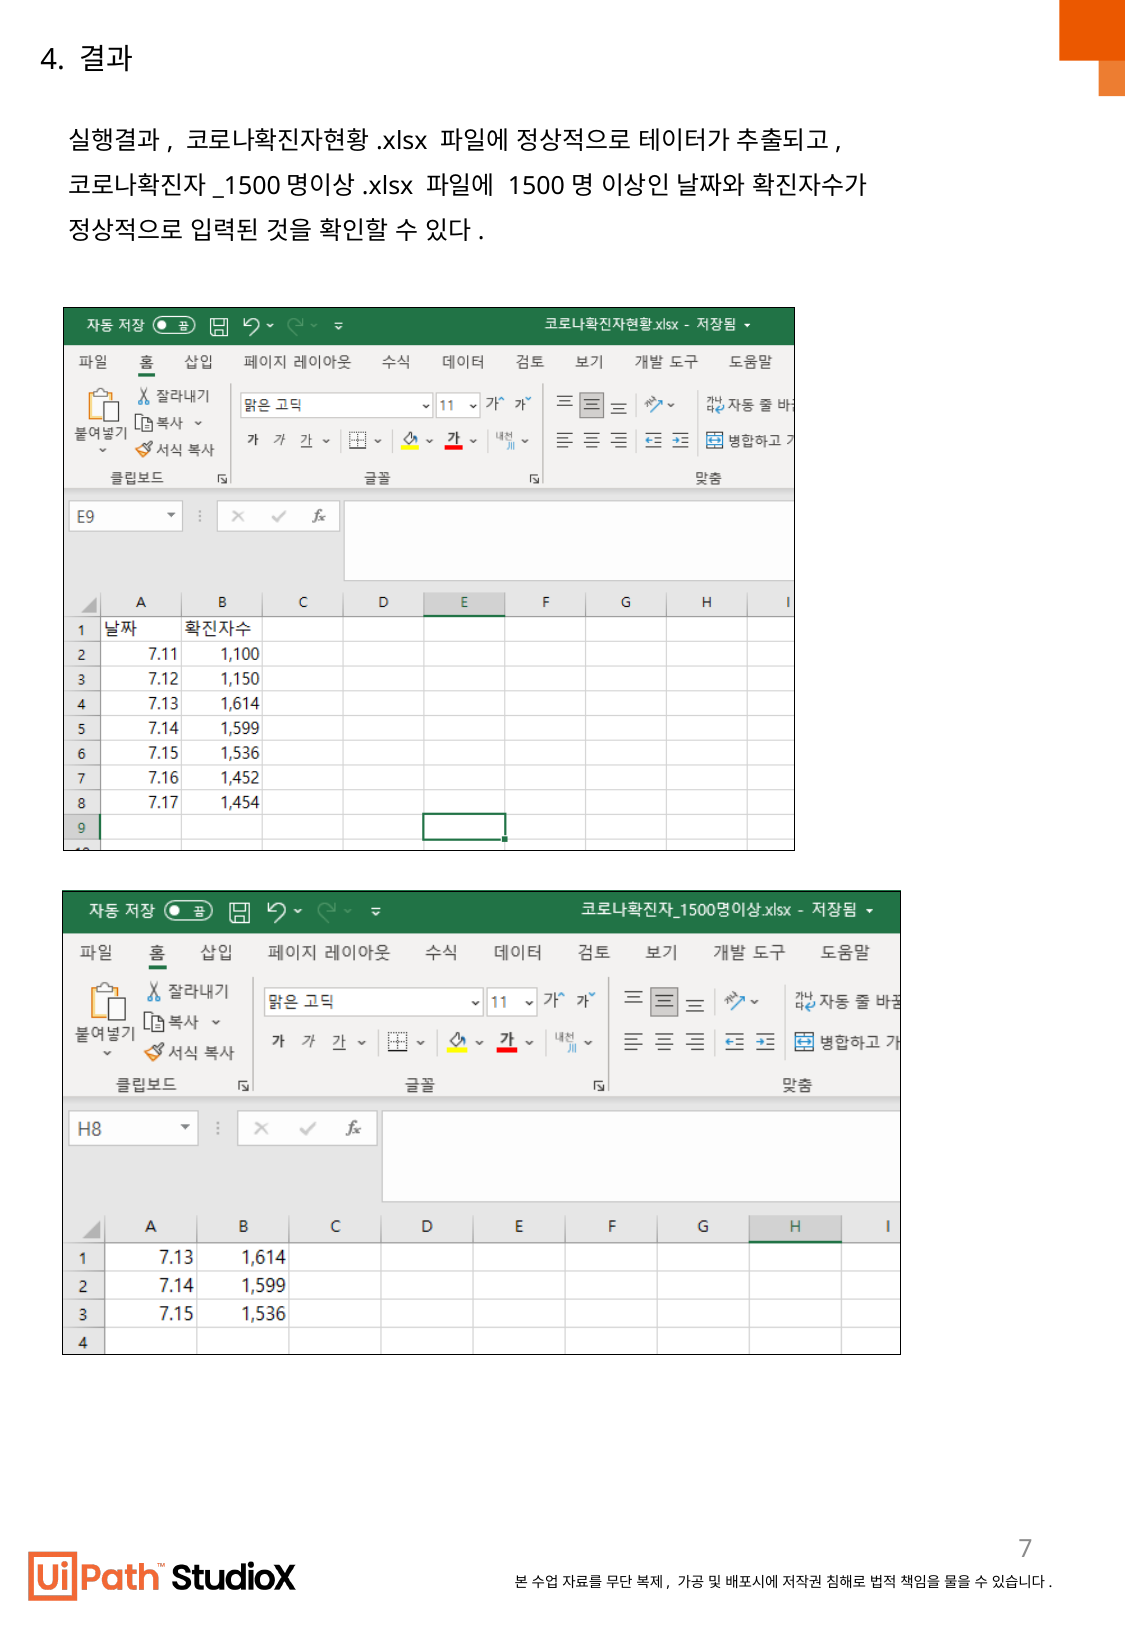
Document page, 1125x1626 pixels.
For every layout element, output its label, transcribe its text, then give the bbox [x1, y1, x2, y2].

picture [63, 307, 795, 851]
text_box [1059, 0, 1125, 97]
text_box 4. 결과 [25, 33, 428, 83]
slide_number 7 [794, 1506, 1048, 1565]
picture [62, 890, 901, 1355]
picture [27, 1550, 297, 1602]
text_box 본 수업 자료를 무단 복제, 가공 및 배포시에 저작권 침해로 법적 책임을 물을 수 있습니다. [499, 1565, 1068, 1598]
text_box 실행결과, 코로나확진자현황.xlsx 파일에 정상적으로 테이터가 추출되고, 코로나확진자_1500명이상.xlsx 파일에 1500명 이상인 날짜와 확진자수가 정상적으로 입력된 것을 확인할 수 있다. [54, 102, 1125, 252]
